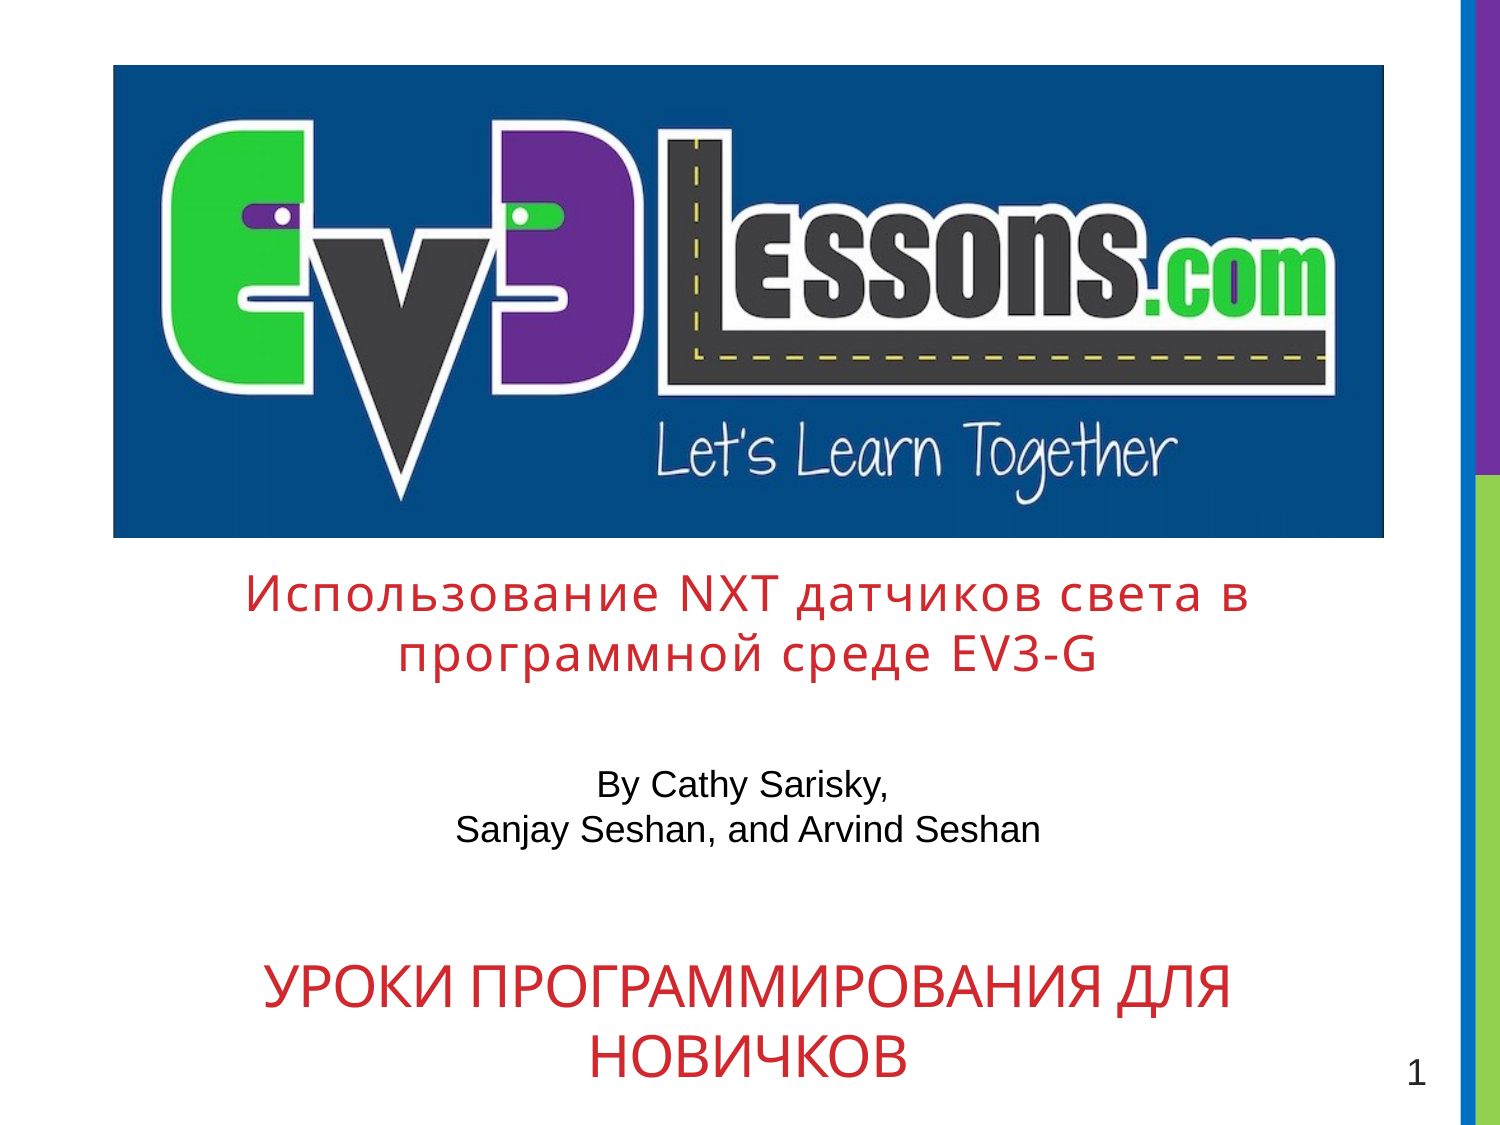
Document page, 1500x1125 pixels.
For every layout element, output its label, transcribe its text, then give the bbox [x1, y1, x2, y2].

title Уроки программирования для новичков [82, 941, 1415, 1041]
slide_number 1 [1391, 1040, 1489, 1101]
subtitle Использование NXT датчиков света в программной среде EV3-G [184, 554, 1312, 658]
picture [113, 65, 1384, 538]
